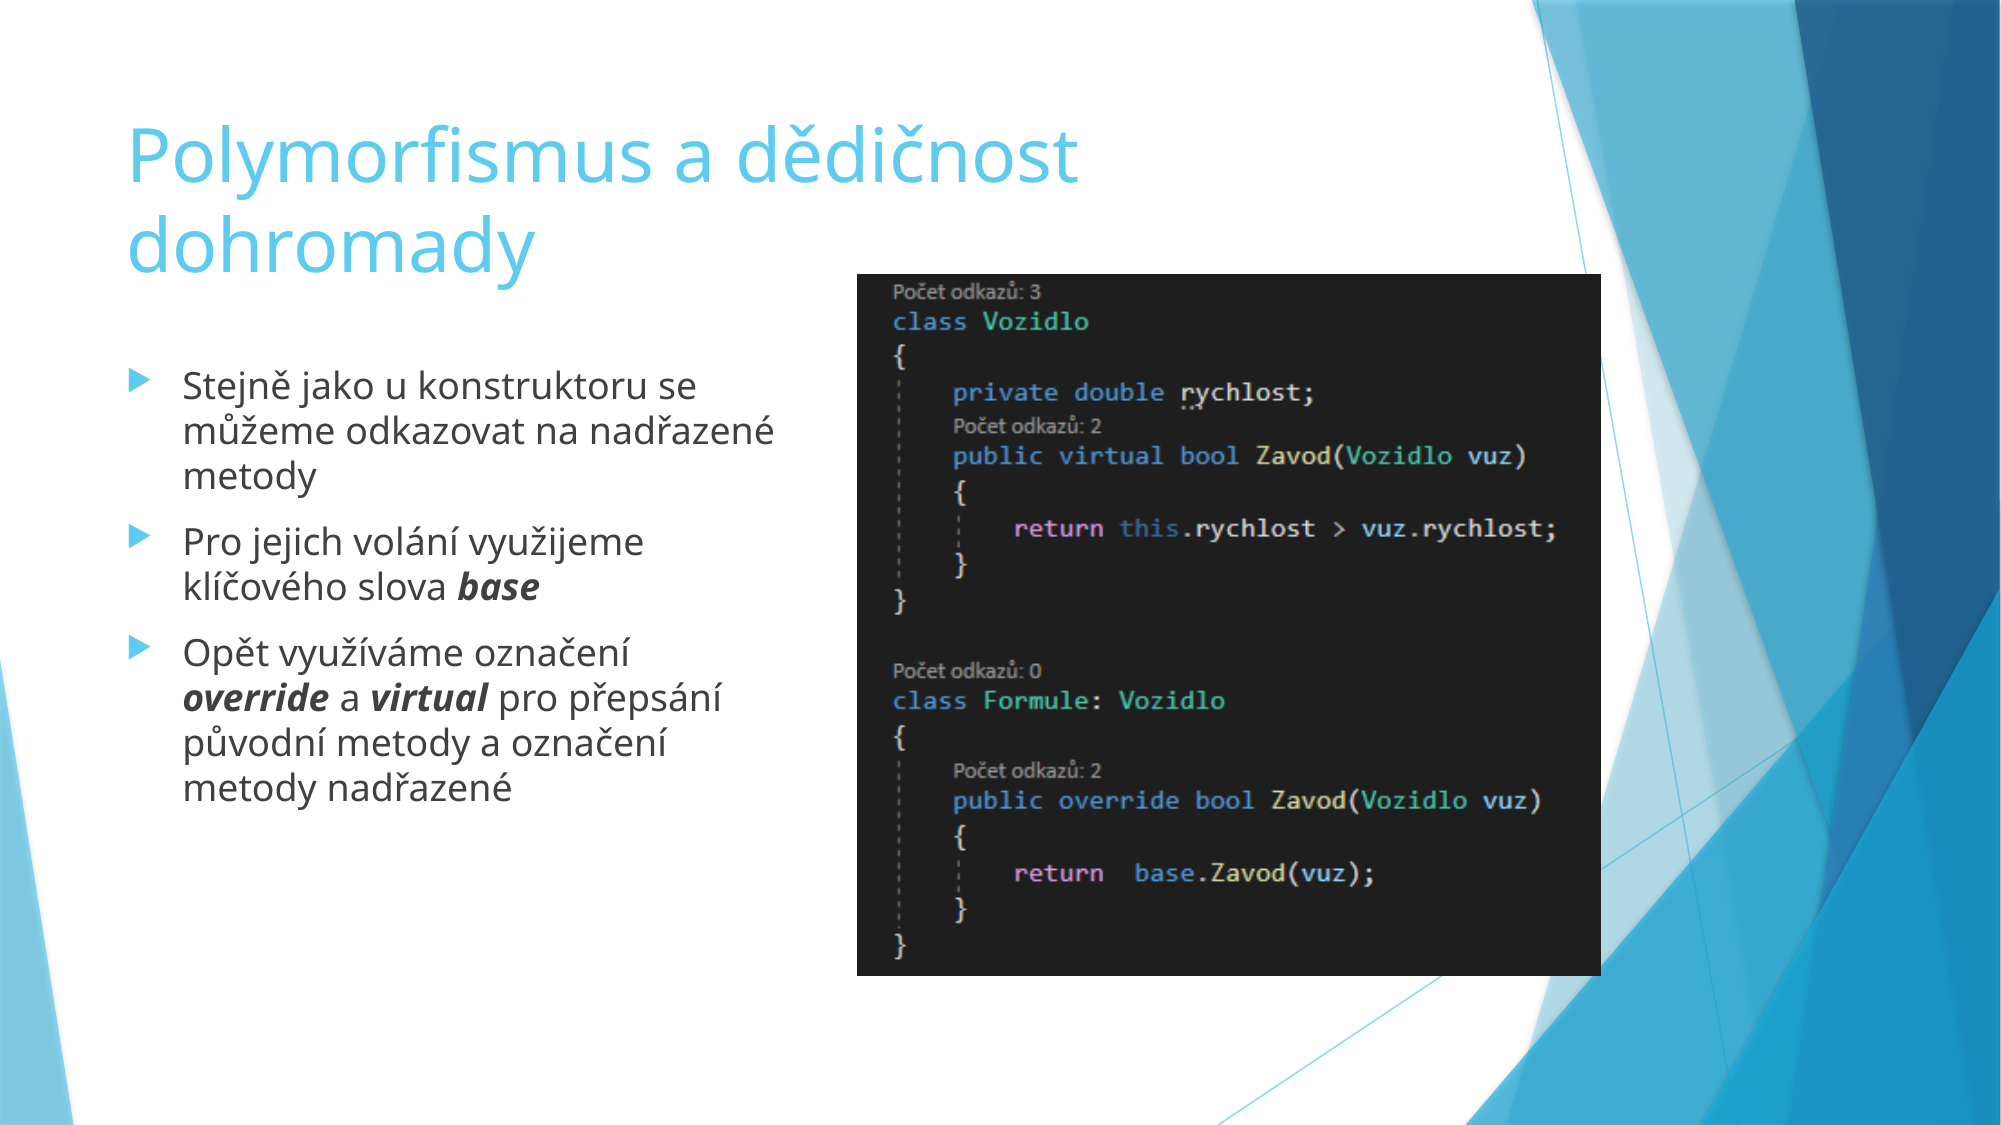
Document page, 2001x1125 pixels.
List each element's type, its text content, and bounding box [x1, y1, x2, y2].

title Polymorfismus a dědičnost dohromady [111, 99, 1522, 246]
list Stejně jako u konstruktoru se můžeme odkazovat na nadřazené metody Pro jejich volání využijeme klíčového slova base Opět využíváme označení override a virtual pro přepsání původní metody a označení metody nadřazené [111, 354, 798, 992]
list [856, 274, 1602, 976]
